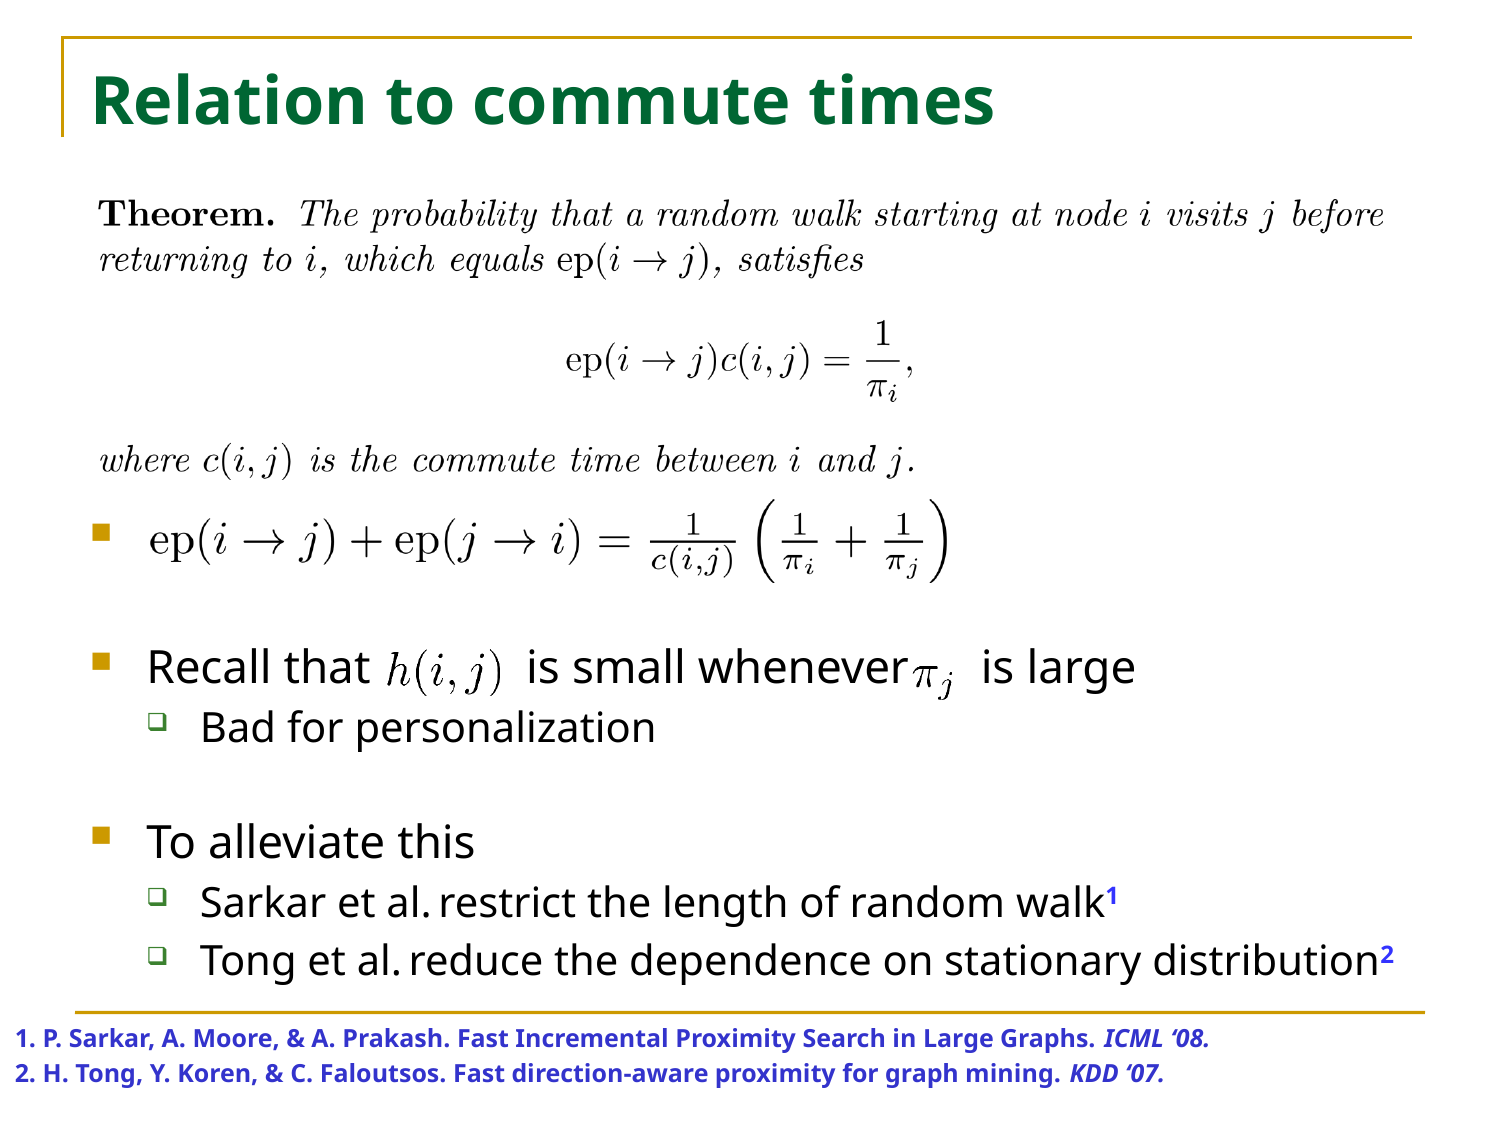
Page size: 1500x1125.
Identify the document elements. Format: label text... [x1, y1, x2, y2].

picture [912, 666, 952, 701]
picture [149, 499, 947, 583]
picture [98, 199, 1383, 480]
title Relation to commute times [75, 50, 1500, 153]
text_box 1. P. Sarkar, A. Moore, & A. Prakash. Fast Incremental Proximity Search in Large Graphs. ICML ‘08. 2. H. Tong, Y. Koren, & C. Faloutsos. Fast direction-aware proximity for graph mining. KDD ‘07. [0, 1015, 1449, 1095]
picture [387, 649, 501, 696]
text_box Recall that is small whenever is large Bad for personalization To alleviate this Sarkar et al. restrict the length of random walk1 Tong et al. reduce the dependence on stationary distribution2 [74, 437, 1425, 956]
